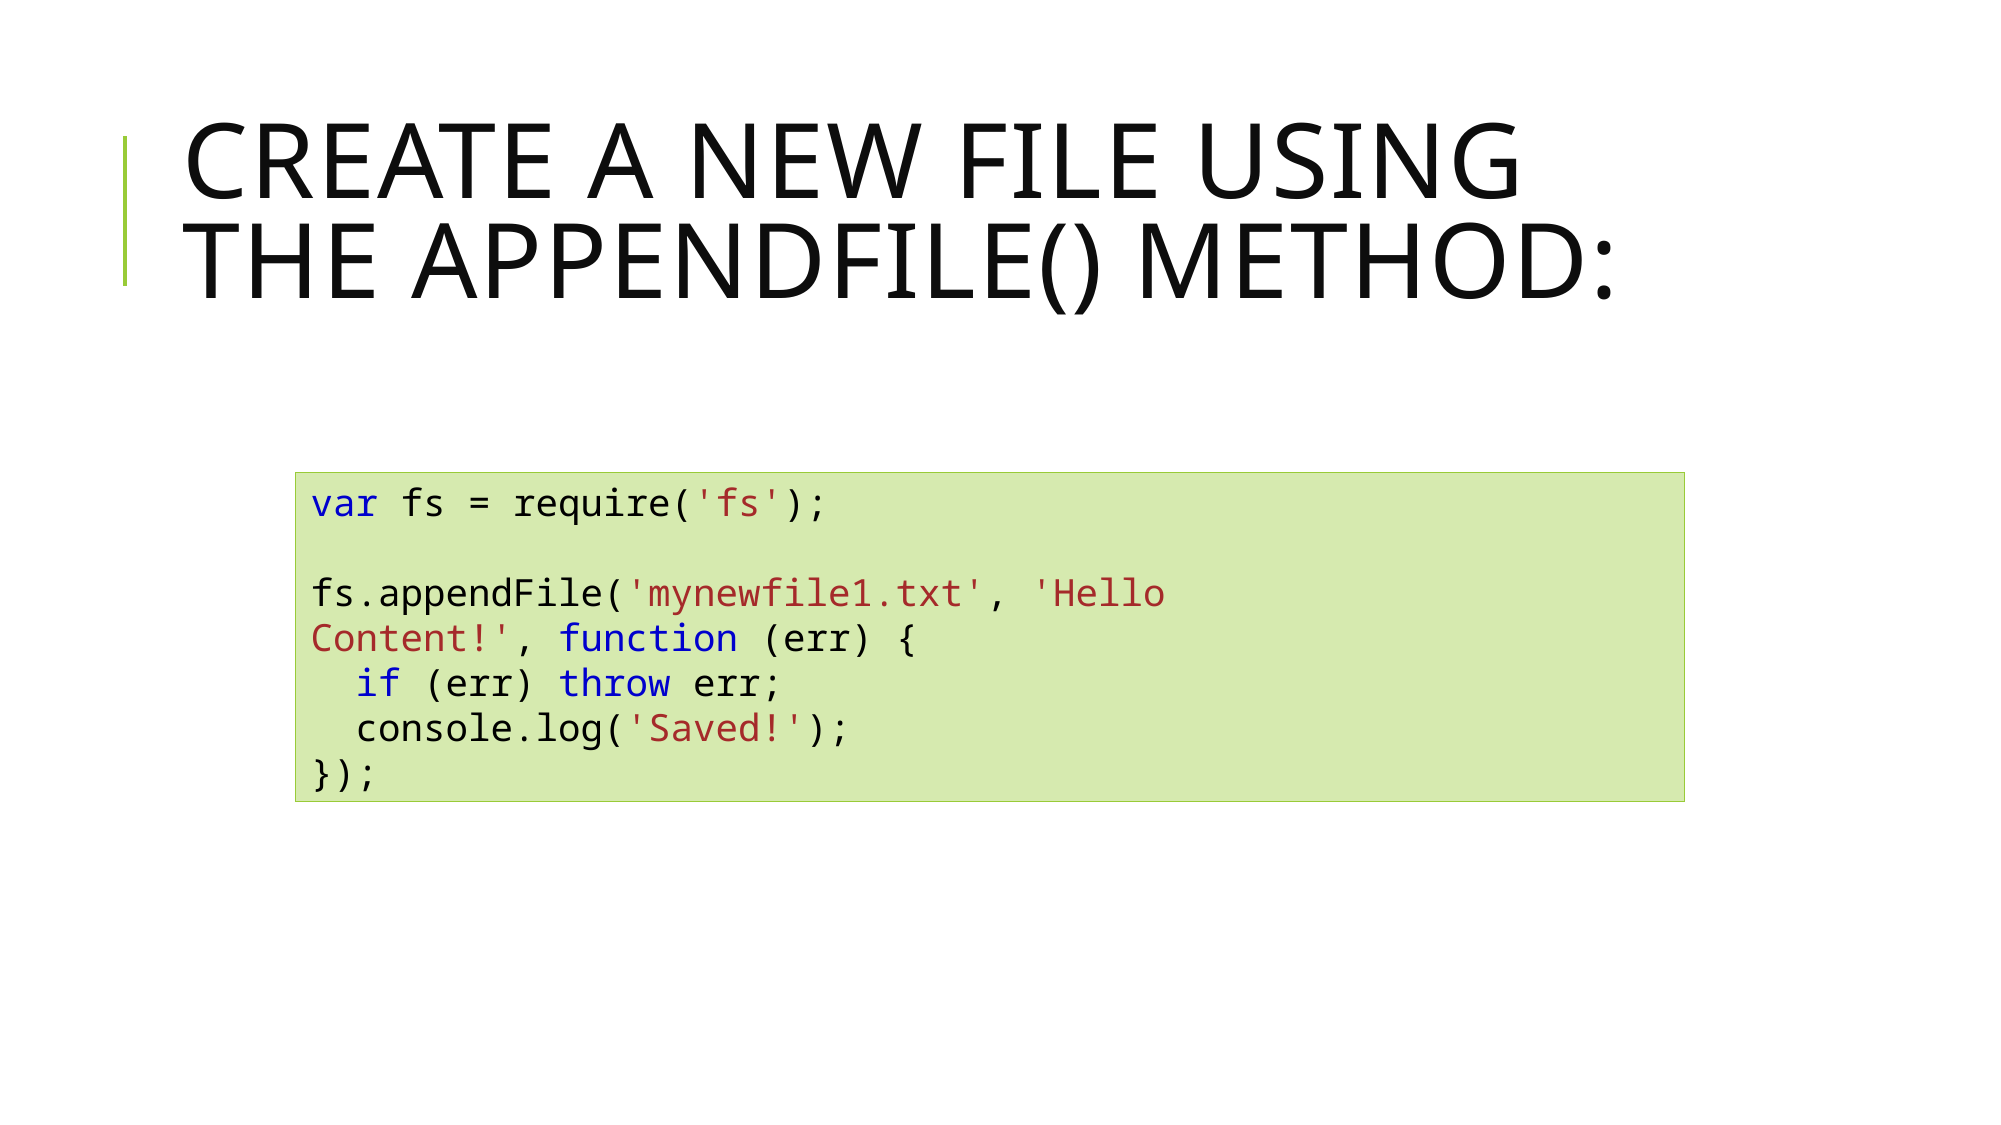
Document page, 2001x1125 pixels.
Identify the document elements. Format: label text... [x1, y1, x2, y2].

text_box var fs = require('fs'); fs.appendFile('mynewfile1.txt', 'Hello Content!', function (err) { if (err) throw err; console.log('Saved!'); }); [295, 472, 1685, 802]
title Create a new file using the appendFile() method: [168, 96, 1763, 342]
